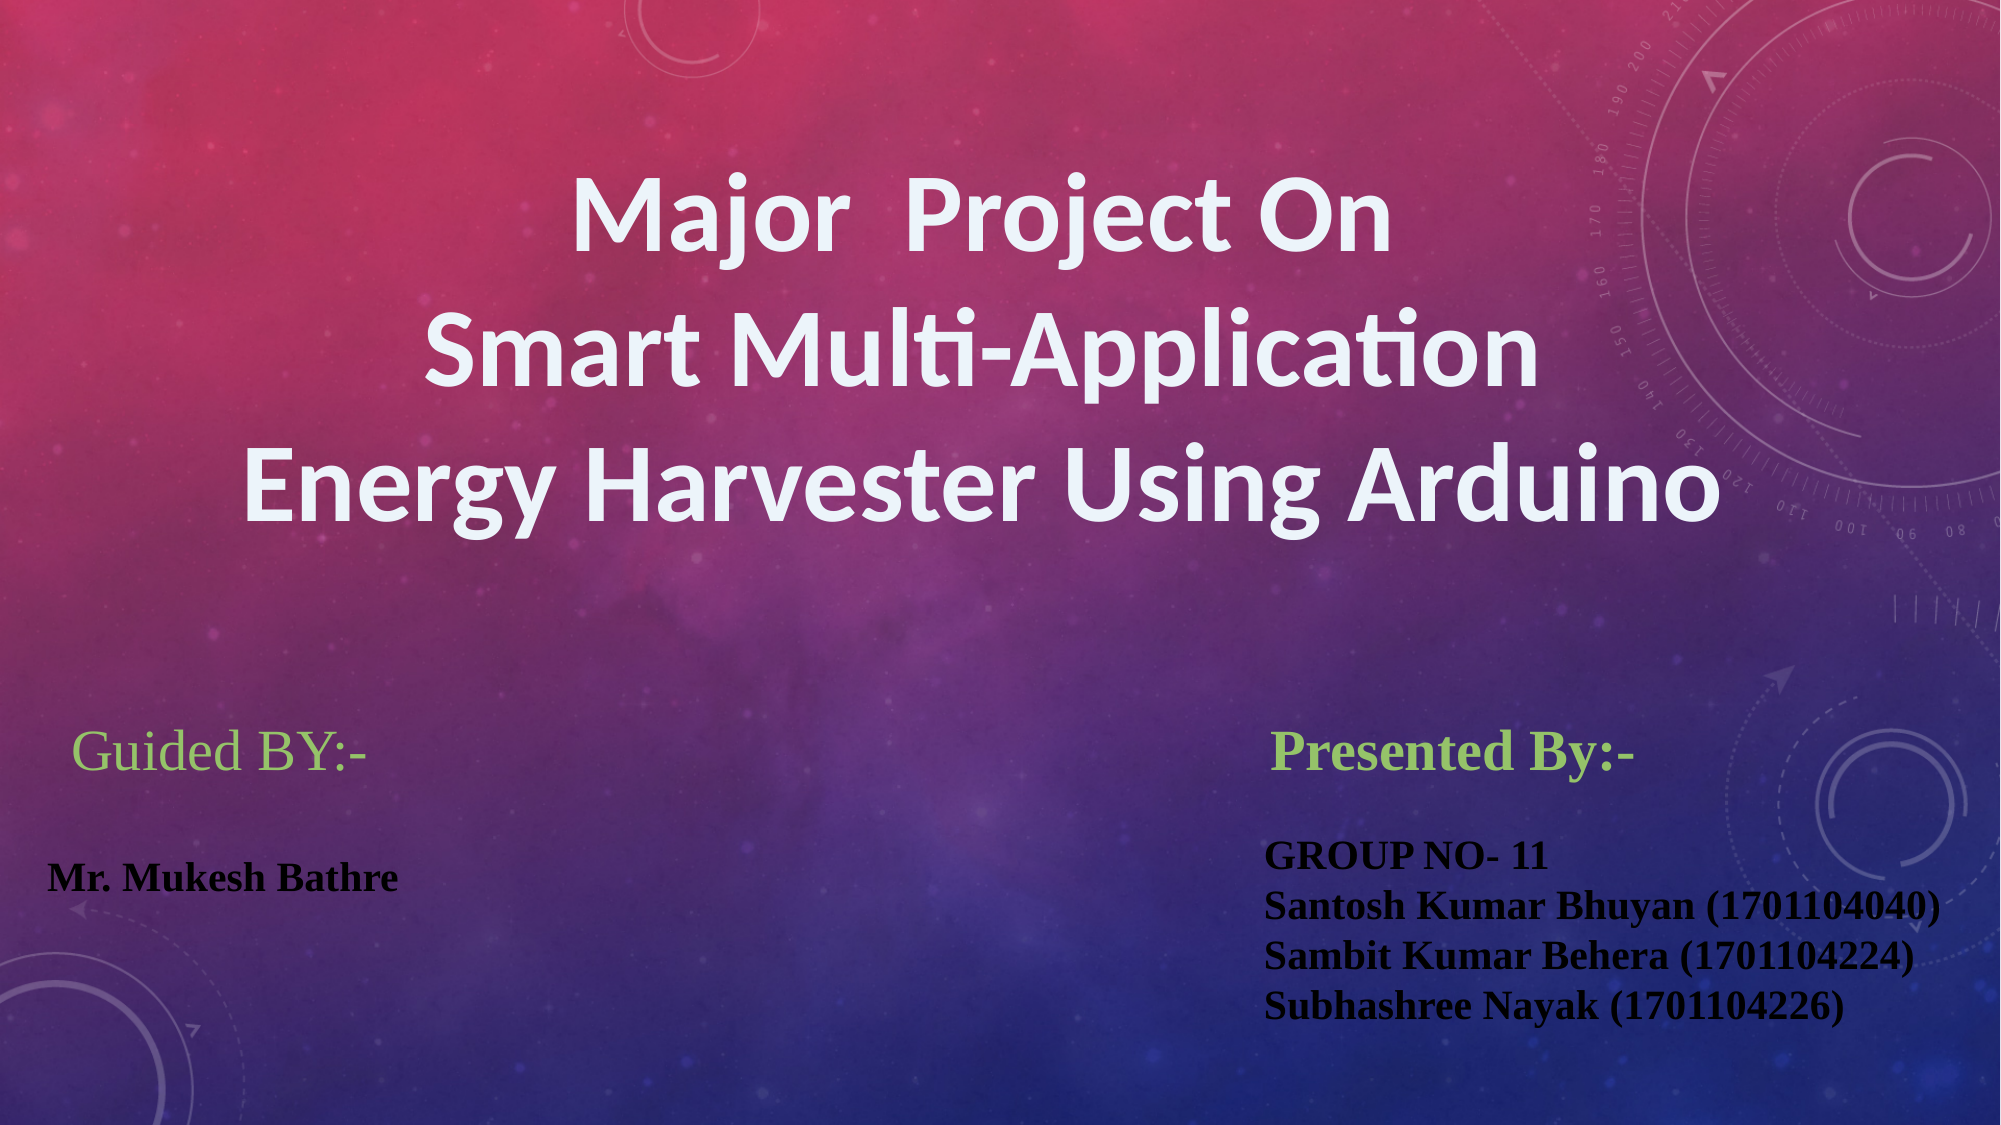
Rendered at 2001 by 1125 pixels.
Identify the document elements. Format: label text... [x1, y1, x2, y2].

picture [0, 0, 2001, 1125]
text_box Guided BY:- [15, 704, 425, 789]
text_box Major Project On Smart Multi-Application Energy Harvester Using Arduino [131, 131, 1860, 552]
text_box Mr. Mukesh Bathre [32, 842, 415, 907]
text_box Presented By:- [1249, 704, 1658, 789]
text_box GROUP NO- 11 Santosh Kumar Bhuyan (1701104040) Sambit Kumar Behera (1701104224) Subhashree Nayak (1701104226) [1249, 820, 1972, 1036]
